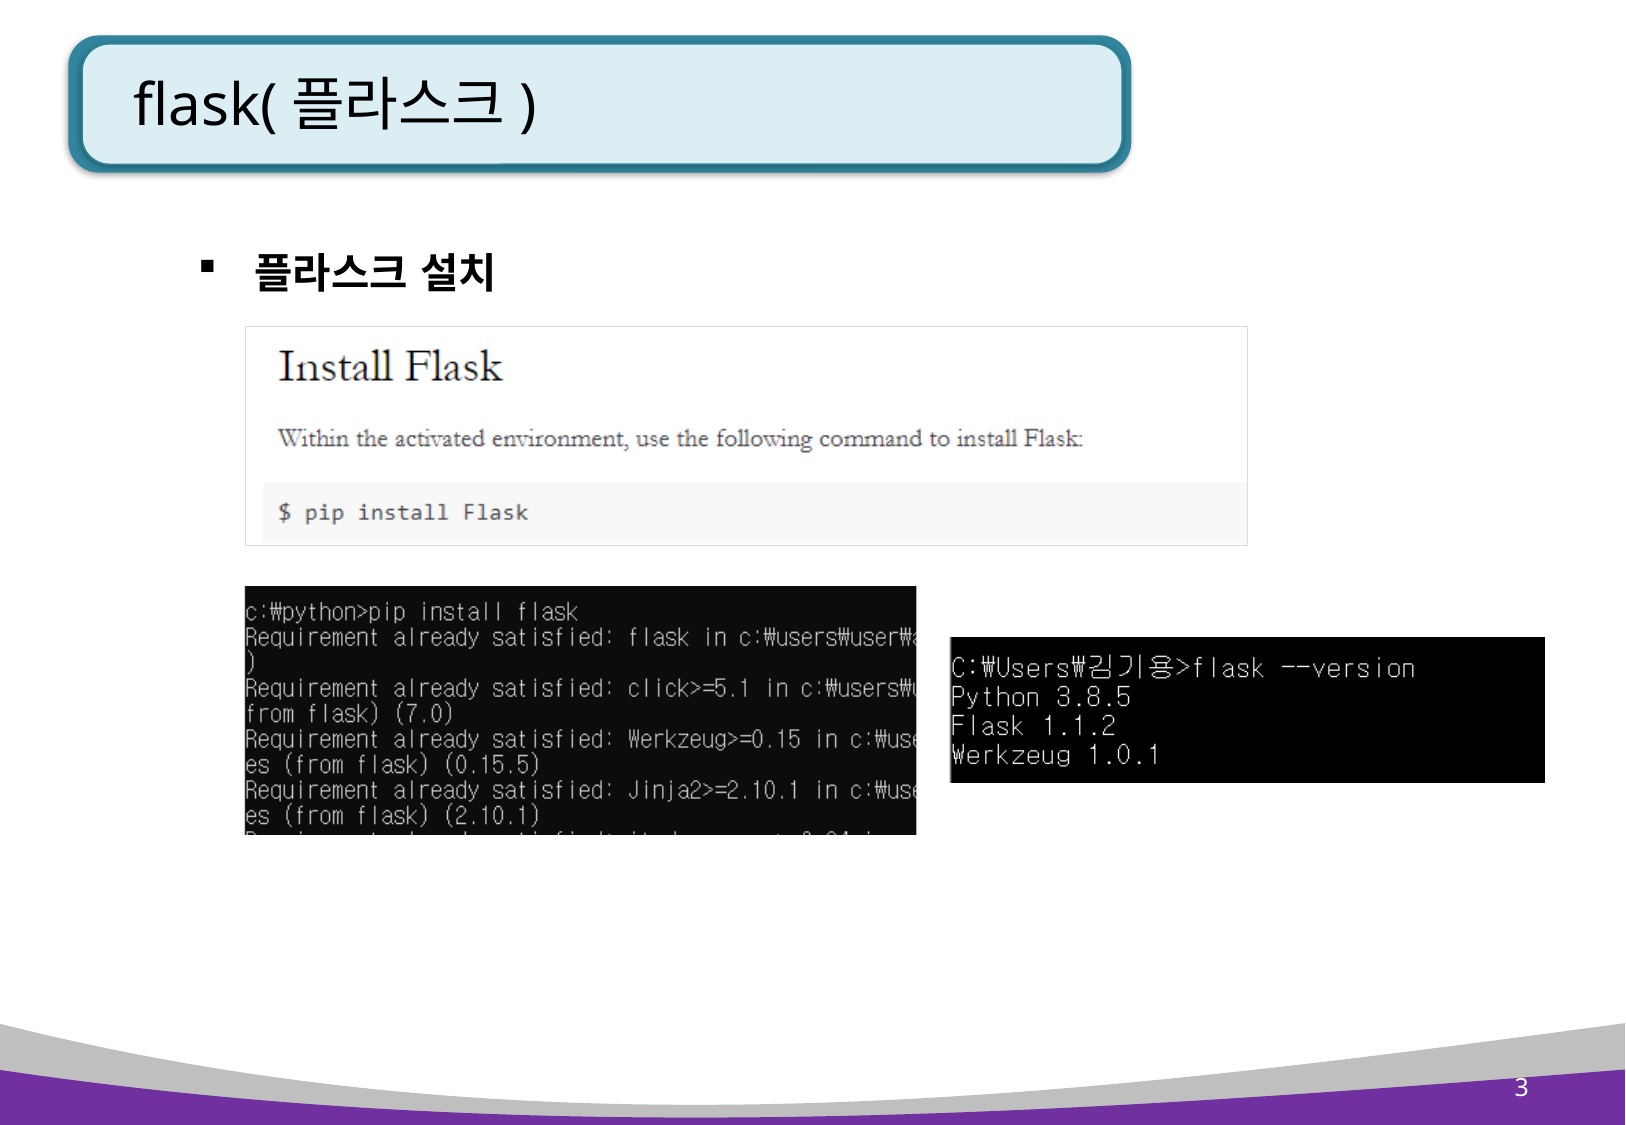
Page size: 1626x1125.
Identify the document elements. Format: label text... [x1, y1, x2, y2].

slide_number 3 [1452, 1058, 1544, 1119]
text_box 플라스크 설치 [181, 212, 897, 306]
title flask(플라스크) [103, 32, 1121, 173]
picture [244, 585, 917, 835]
picture [245, 326, 1248, 546]
picture [949, 637, 1545, 783]
